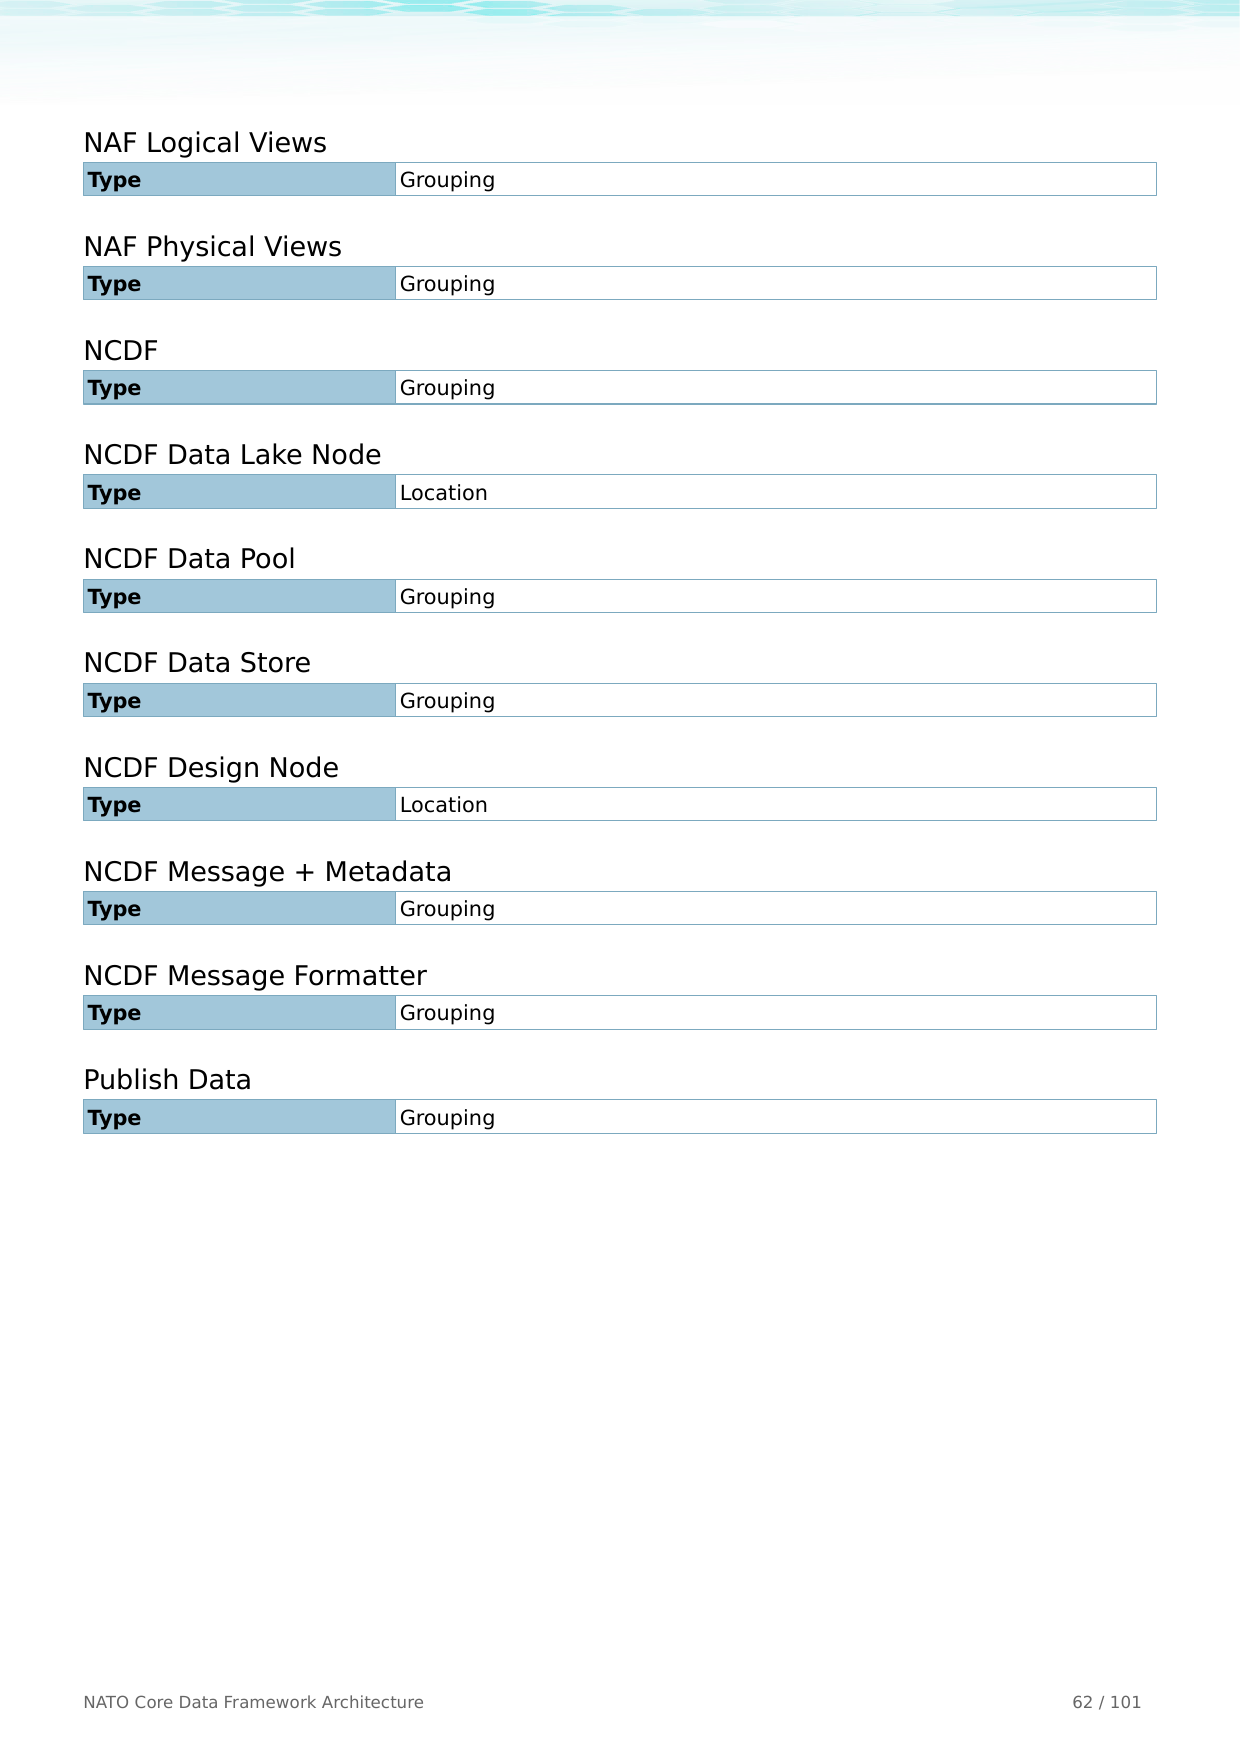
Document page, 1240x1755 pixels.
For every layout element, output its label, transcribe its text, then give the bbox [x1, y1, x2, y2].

text_box NCDF [83, 333, 1157, 367]
text_box Type [83, 787, 395, 821]
text_box Grouping [395, 370, 1157, 404]
text_box Type [83, 683, 395, 717]
text_box NAF Logical Views [83, 124, 1157, 159]
text_box / 101 [1093, 1649, 1157, 1755]
text_box NCDF Data Pool [83, 541, 1157, 575]
text_box Type [83, 891, 395, 925]
text_box Type [83, 474, 395, 509]
text_box Type [83, 162, 395, 196]
picture [0, 0, 1240, 105]
text_box NCDF Message Formatter [83, 958, 1157, 992]
text_box Location [395, 474, 1157, 509]
text_box Location [395, 787, 1157, 821]
text_box Grouping [395, 579, 1157, 613]
text_box Grouping [395, 162, 1157, 196]
text_box NCDF Design Node [83, 749, 1157, 784]
text_box Grouping [395, 995, 1157, 1030]
text_box Grouping [395, 1099, 1157, 1134]
text_box Type [83, 995, 395, 1030]
text_box 62 [924, 1649, 1093, 1755]
text_box NAF Physical Views [83, 229, 1157, 263]
text_box Grouping [395, 891, 1157, 925]
text_box NATO Core Data Framework Architecture [83, 1649, 924, 1755]
text_box Type [83, 266, 395, 300]
text_box NCDF Data Store [83, 645, 1157, 680]
text_box NCDF Message + Metadata [83, 854, 1157, 888]
text_box Type [83, 579, 395, 613]
text_box NCDF Data Lake Node [83, 437, 1157, 471]
text_box Grouping [395, 683, 1157, 717]
text_box Grouping [395, 266, 1157, 300]
text_box Type [83, 1099, 395, 1134]
text_box Type [83, 370, 395, 404]
text_box Publish Data [83, 1062, 1157, 1096]
